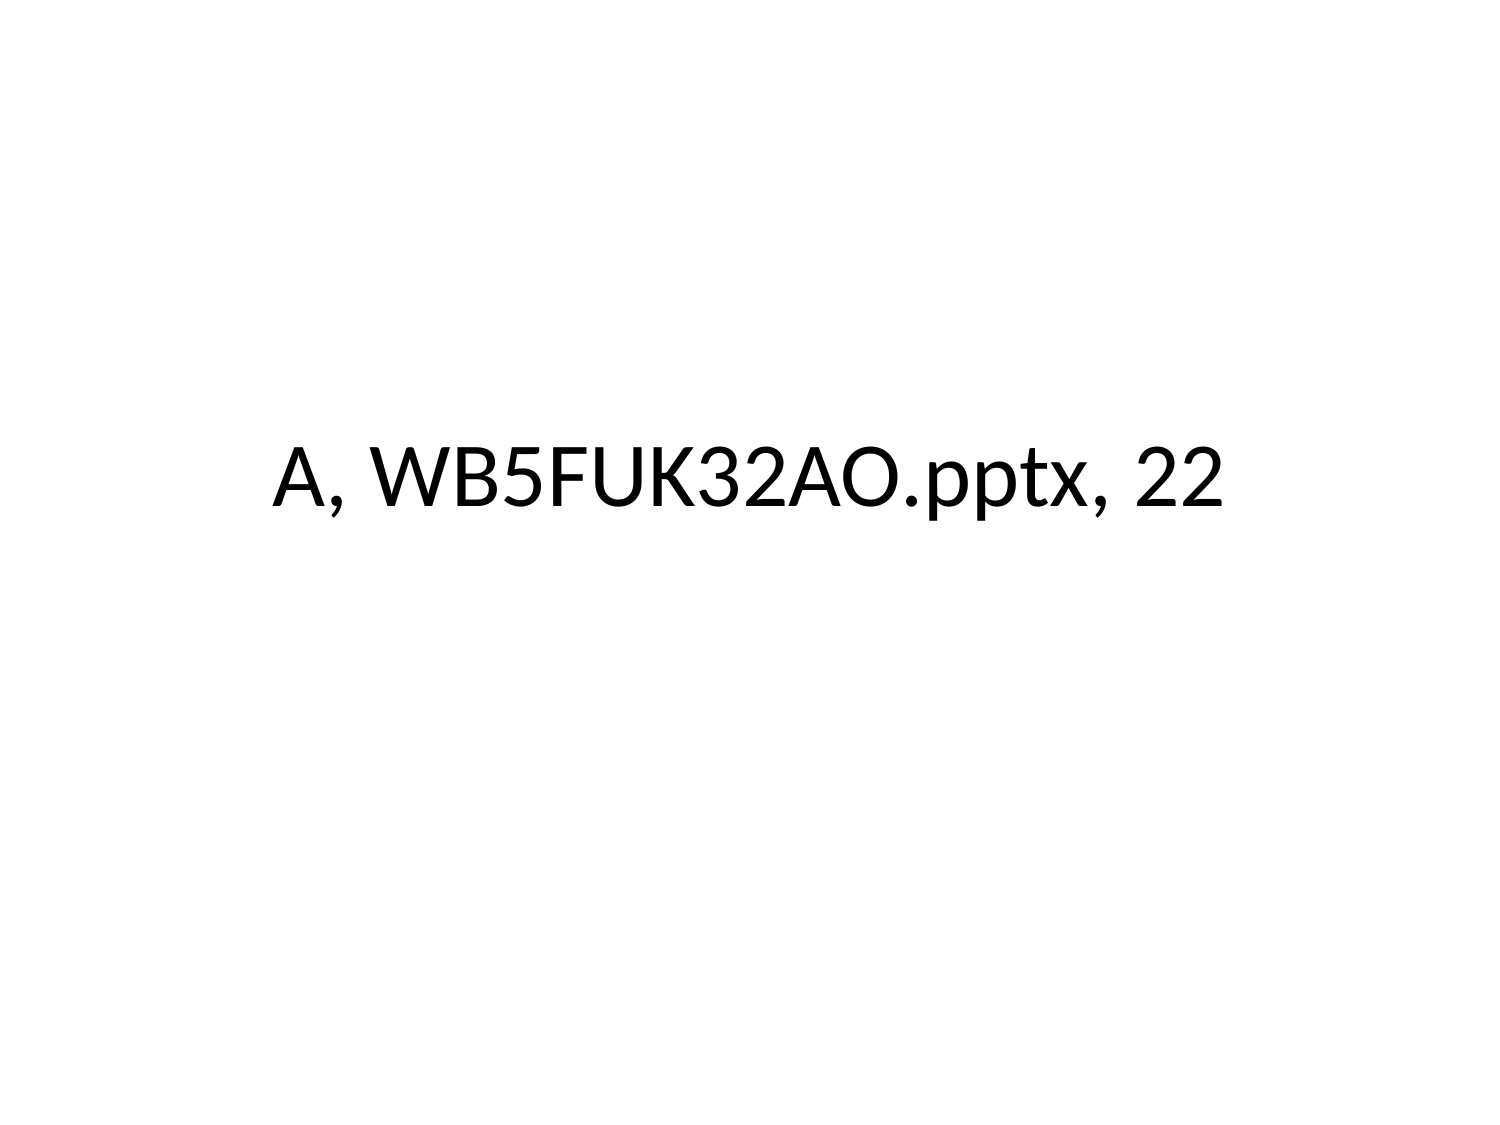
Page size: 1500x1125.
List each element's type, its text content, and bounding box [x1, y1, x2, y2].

title A, WB5FUK32AO.pptx, 22 [112, 349, 1388, 591]
